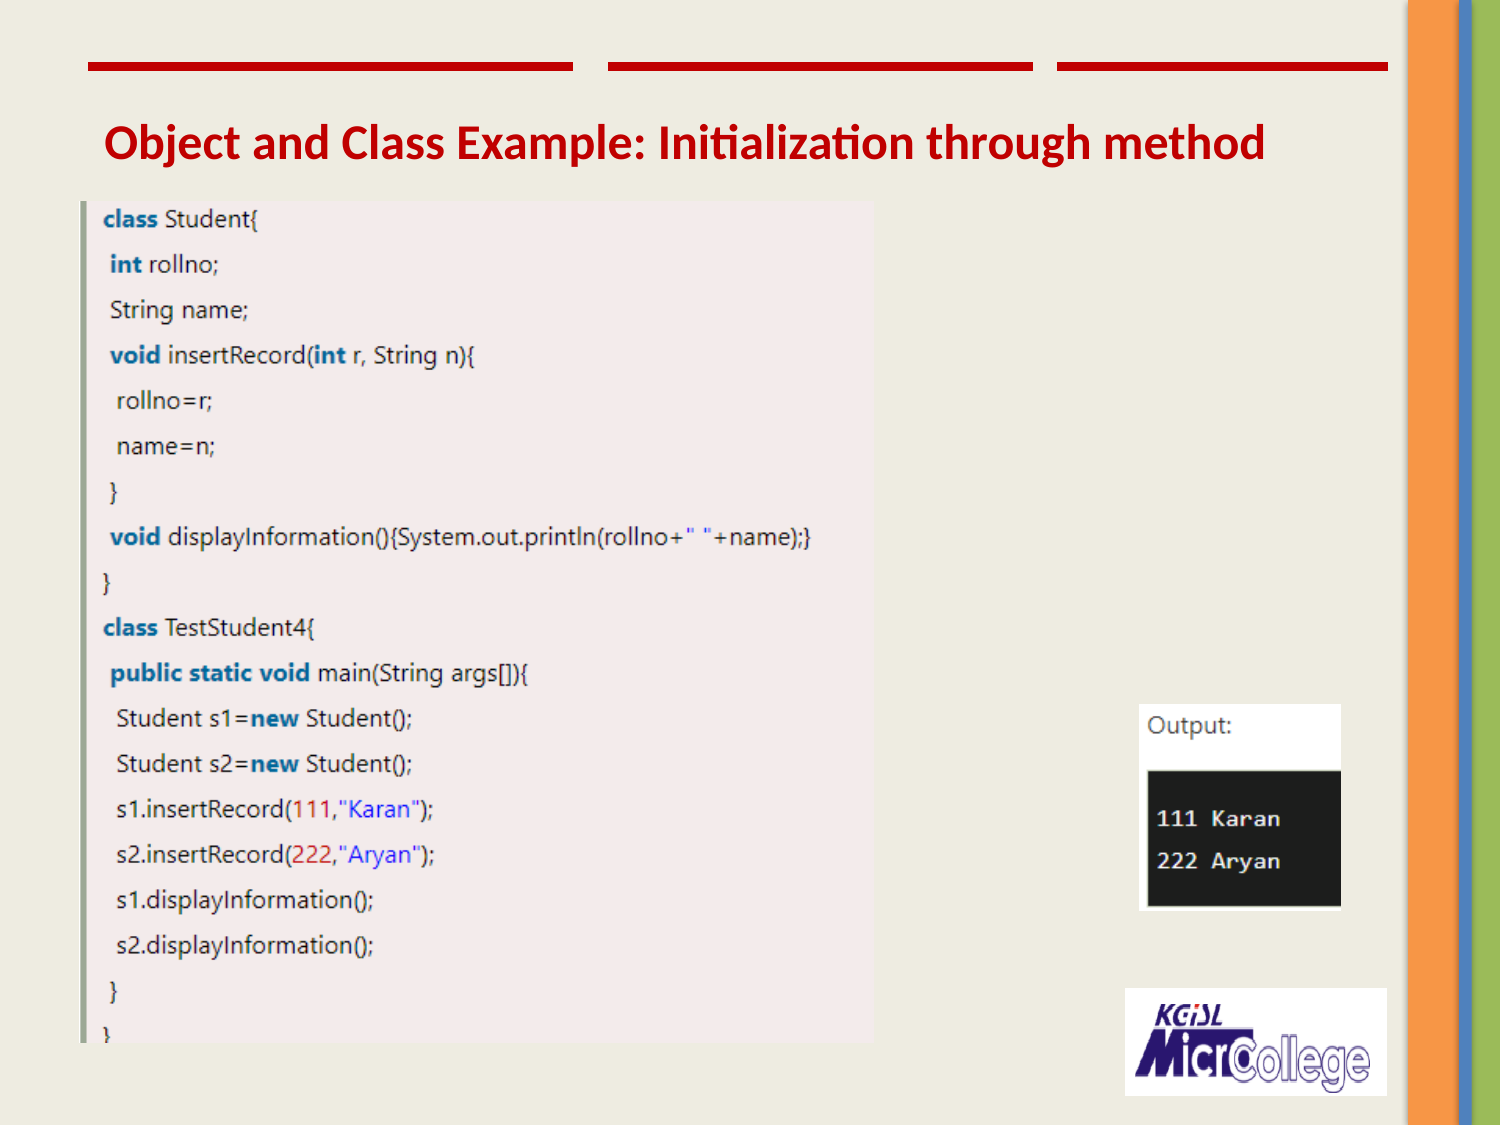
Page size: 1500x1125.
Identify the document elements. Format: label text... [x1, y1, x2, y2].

picture [79, 201, 874, 1043]
text_box Object and Class Example: Initialization through method [89, 101, 1341, 177]
picture [1125, 988, 1387, 1097]
picture [1138, 703, 1341, 911]
